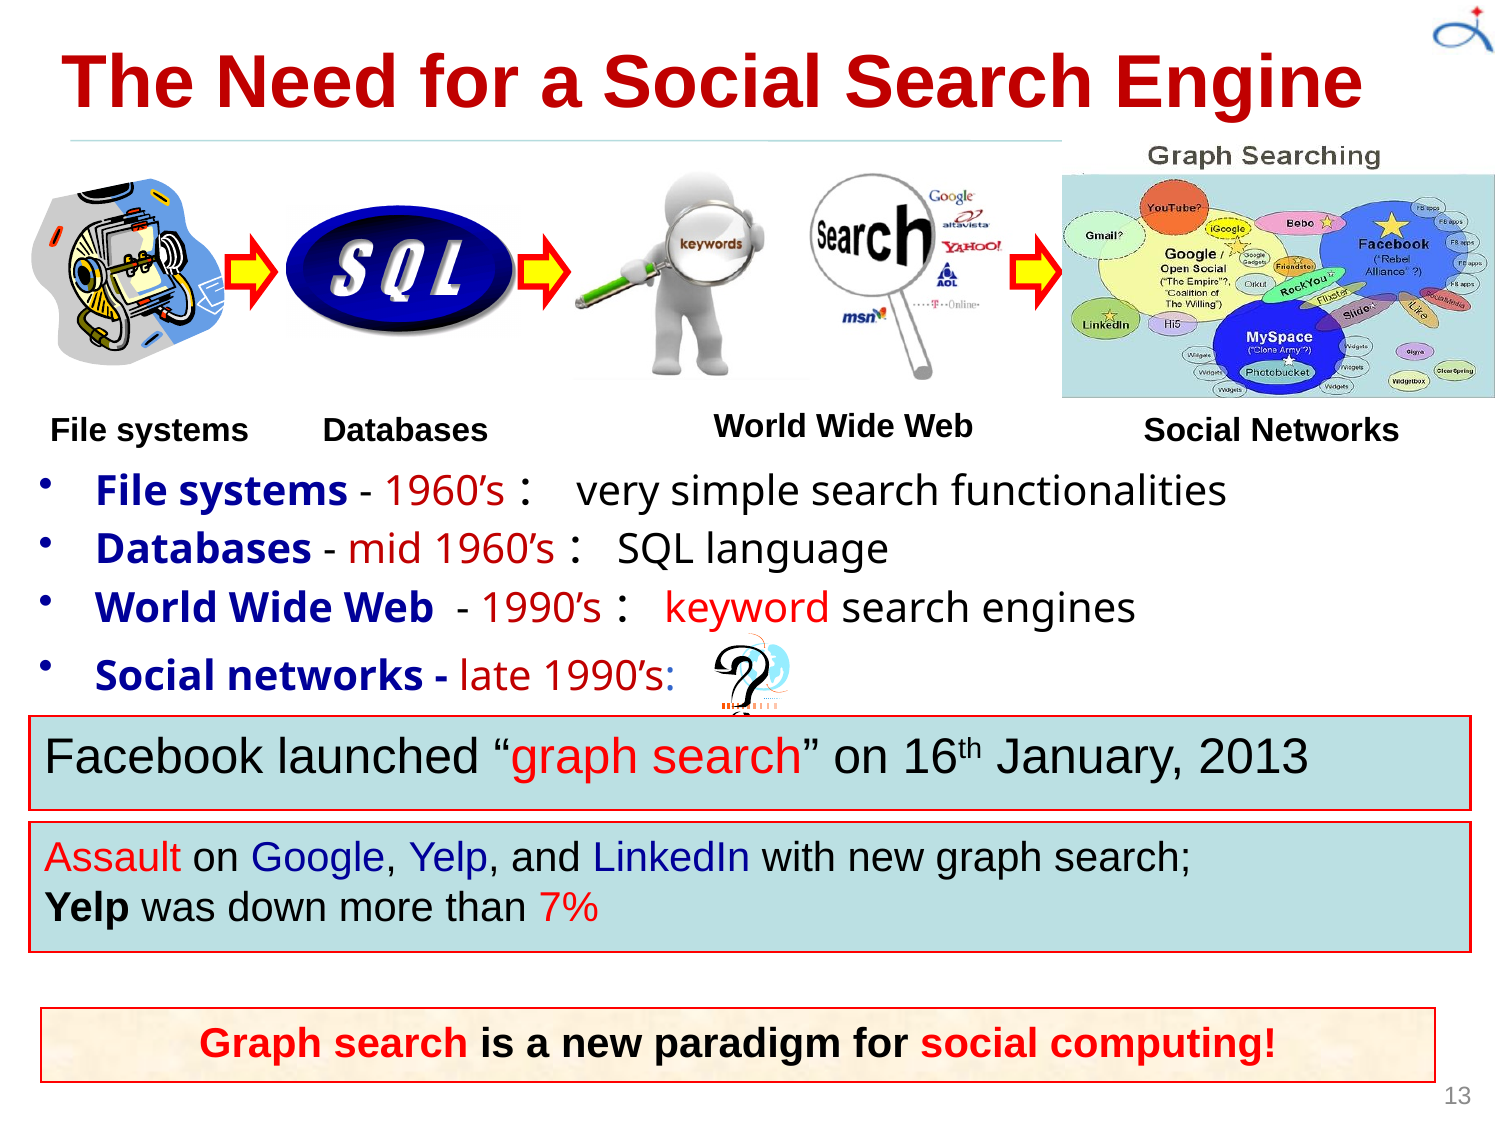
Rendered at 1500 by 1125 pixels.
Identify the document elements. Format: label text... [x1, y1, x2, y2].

text_box Facebook launched “graph search” on 16th January, 2013 [29, 715, 1471, 811]
text_box Graph search is a new paradigm for social computing! [41, 1008, 1436, 1083]
title The Need for a Social Search Engine [46, 11, 1419, 143]
list File systems - 1960’s： very simple search functionalities Databases - mid 1960’s：SQL language World Wide Web - 1990’s：keyword search engines Social networks - late 1990’s: [23, 455, 1500, 717]
picture [714, 633, 790, 729]
text_box Assault on Google, Yelp, and LinkedIn with new graph search; Yelp was down more than 7% [29, 822, 1471, 953]
picture [1432, 5, 1495, 55]
text_box Social Networks [1363, 407, 1431, 456]
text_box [28, 164, 1358, 457]
picture [1061, 136, 1495, 398]
slide_number 13 [1136, 1065, 1487, 1125]
